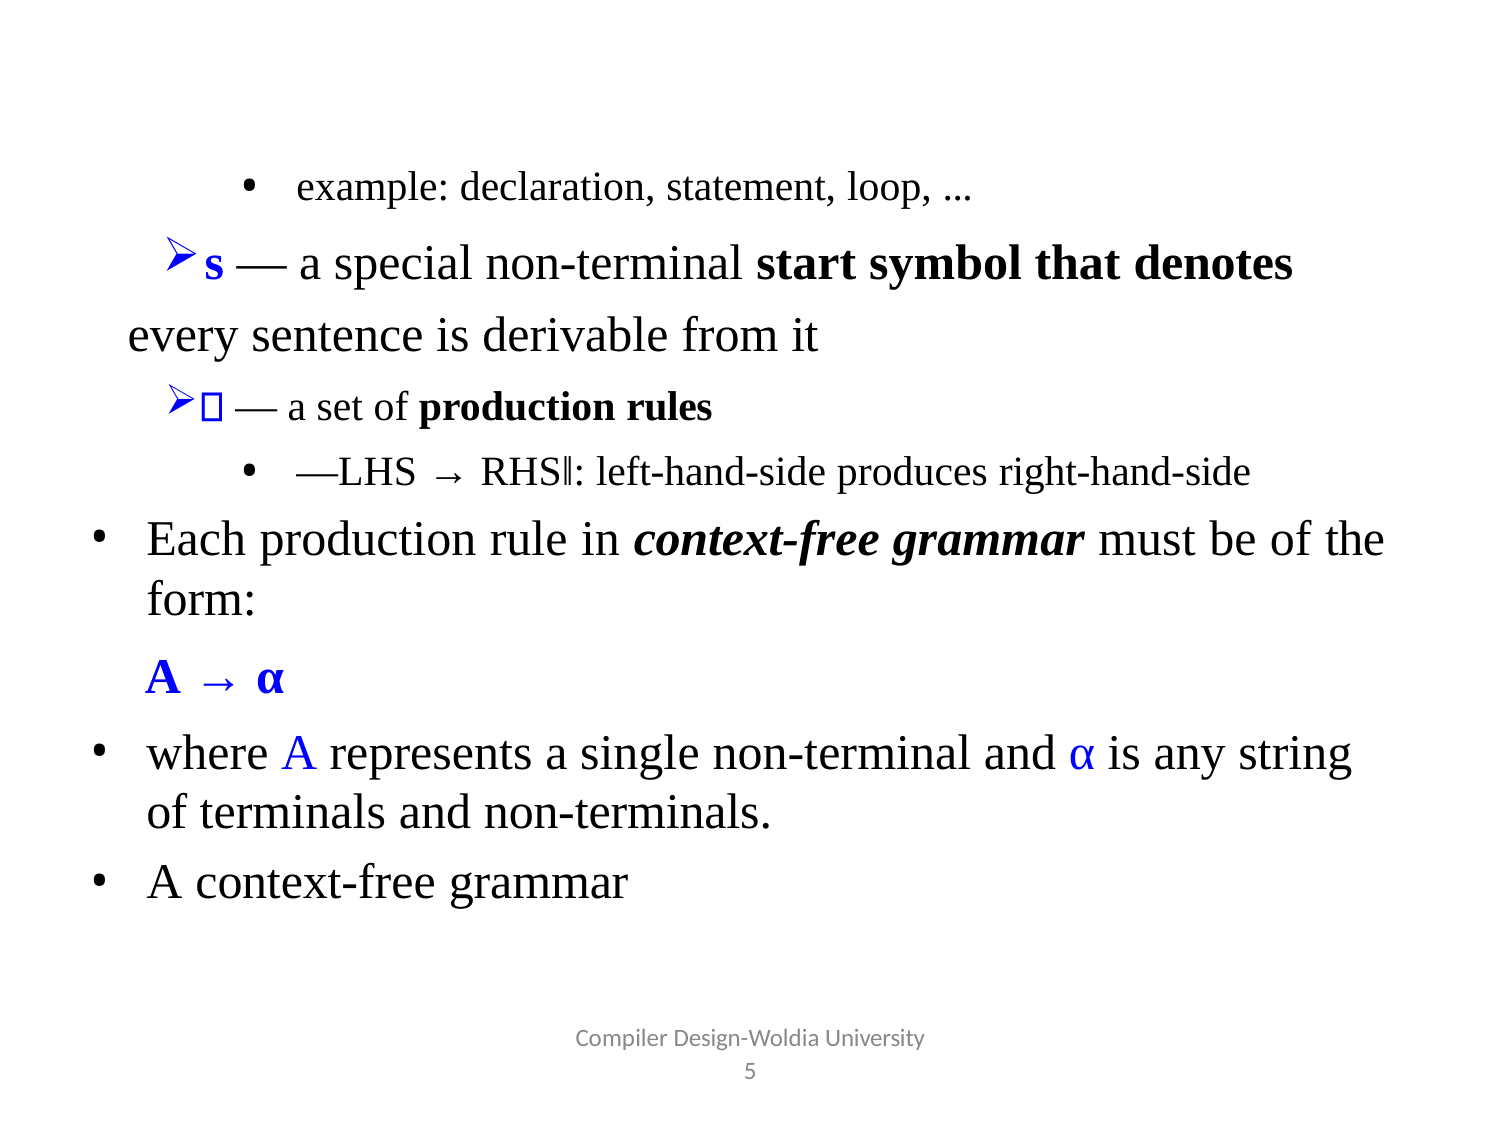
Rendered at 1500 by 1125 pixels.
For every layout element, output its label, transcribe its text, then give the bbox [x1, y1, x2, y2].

slide_number Compiler Design-Woldia University 5 [571, 1025, 930, 1125]
picture [197, 375, 253, 432]
text_box example: declaration, statement, loop, ... s — a special non-terminal start symbol that denotes every sentence is derivable from it — a set of production rules ―LHS → RHS‖: left-hand-side produces right-hand-side Each production rule in context-free grammar must be of the form: A → α where A represents a single non-terminal and α is any string of terminals and non-terminals. A context-free grammar [87, 139, 1388, 909]
